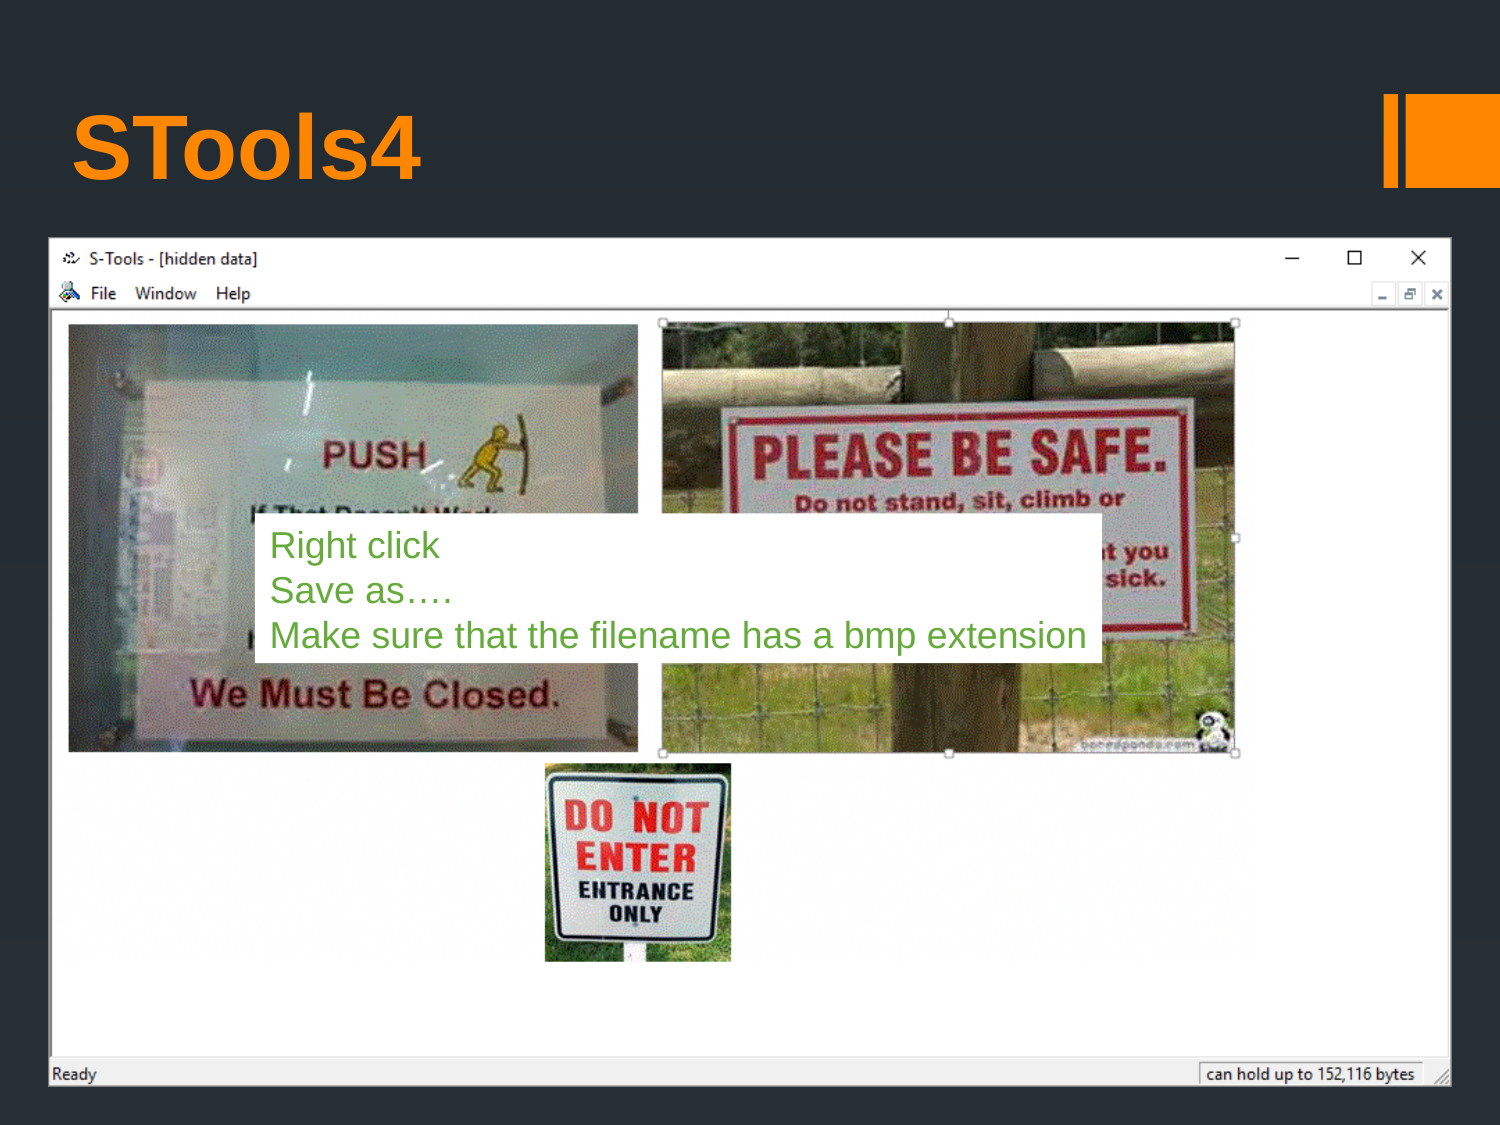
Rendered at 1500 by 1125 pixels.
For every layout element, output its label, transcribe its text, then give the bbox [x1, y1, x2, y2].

picture [48, 236, 1452, 1087]
title STools4 [0, 87, 1500, 205]
